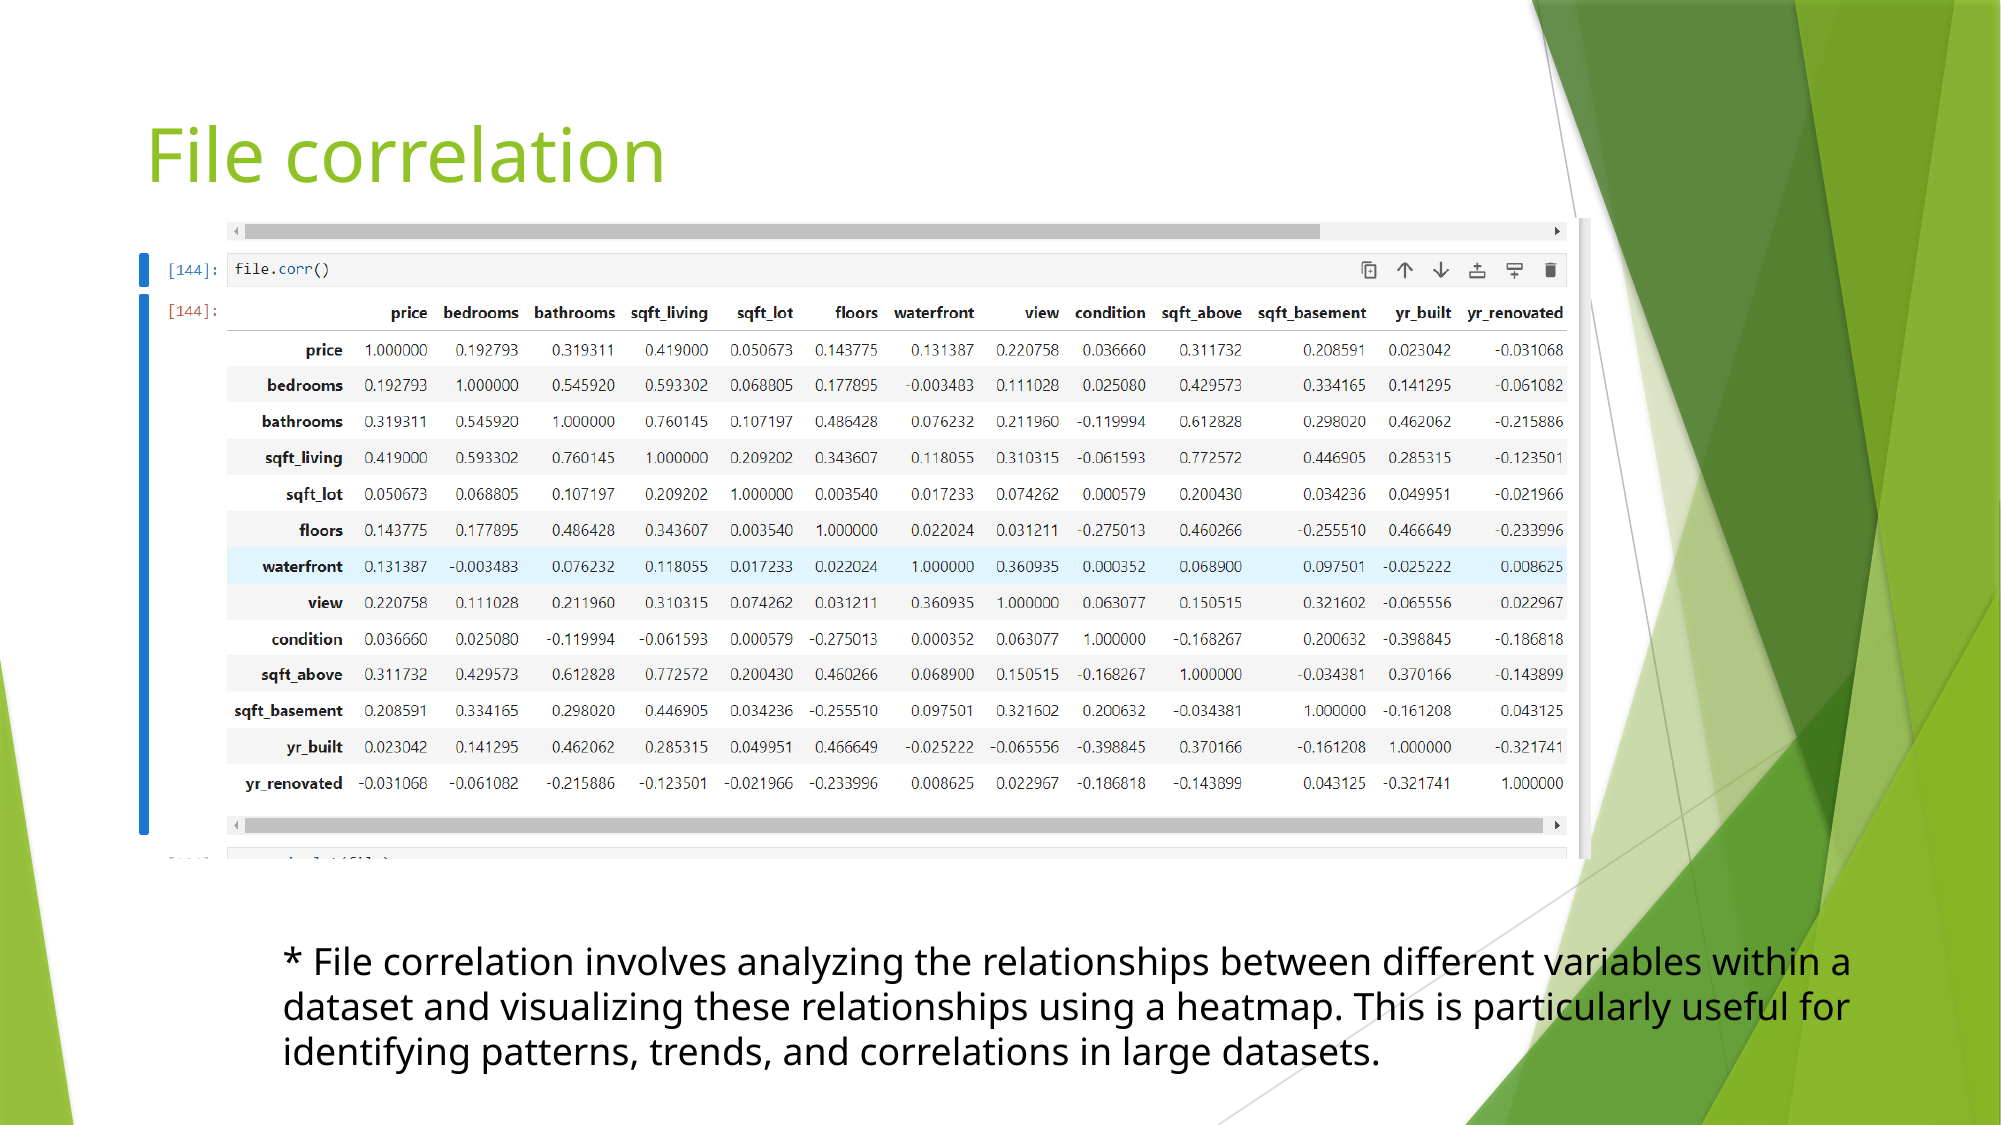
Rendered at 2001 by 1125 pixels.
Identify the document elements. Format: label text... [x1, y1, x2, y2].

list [130, 218, 1591, 860]
text_box * File correlation involves analyzing the relationships between different variables within a dataset and visualizing these relationships using a heatmap. This is particularly useful for identifying patterns, trends, and correlations in large datasets. [267, 930, 1946, 1081]
title File correlation [111, 99, 1522, 317]
